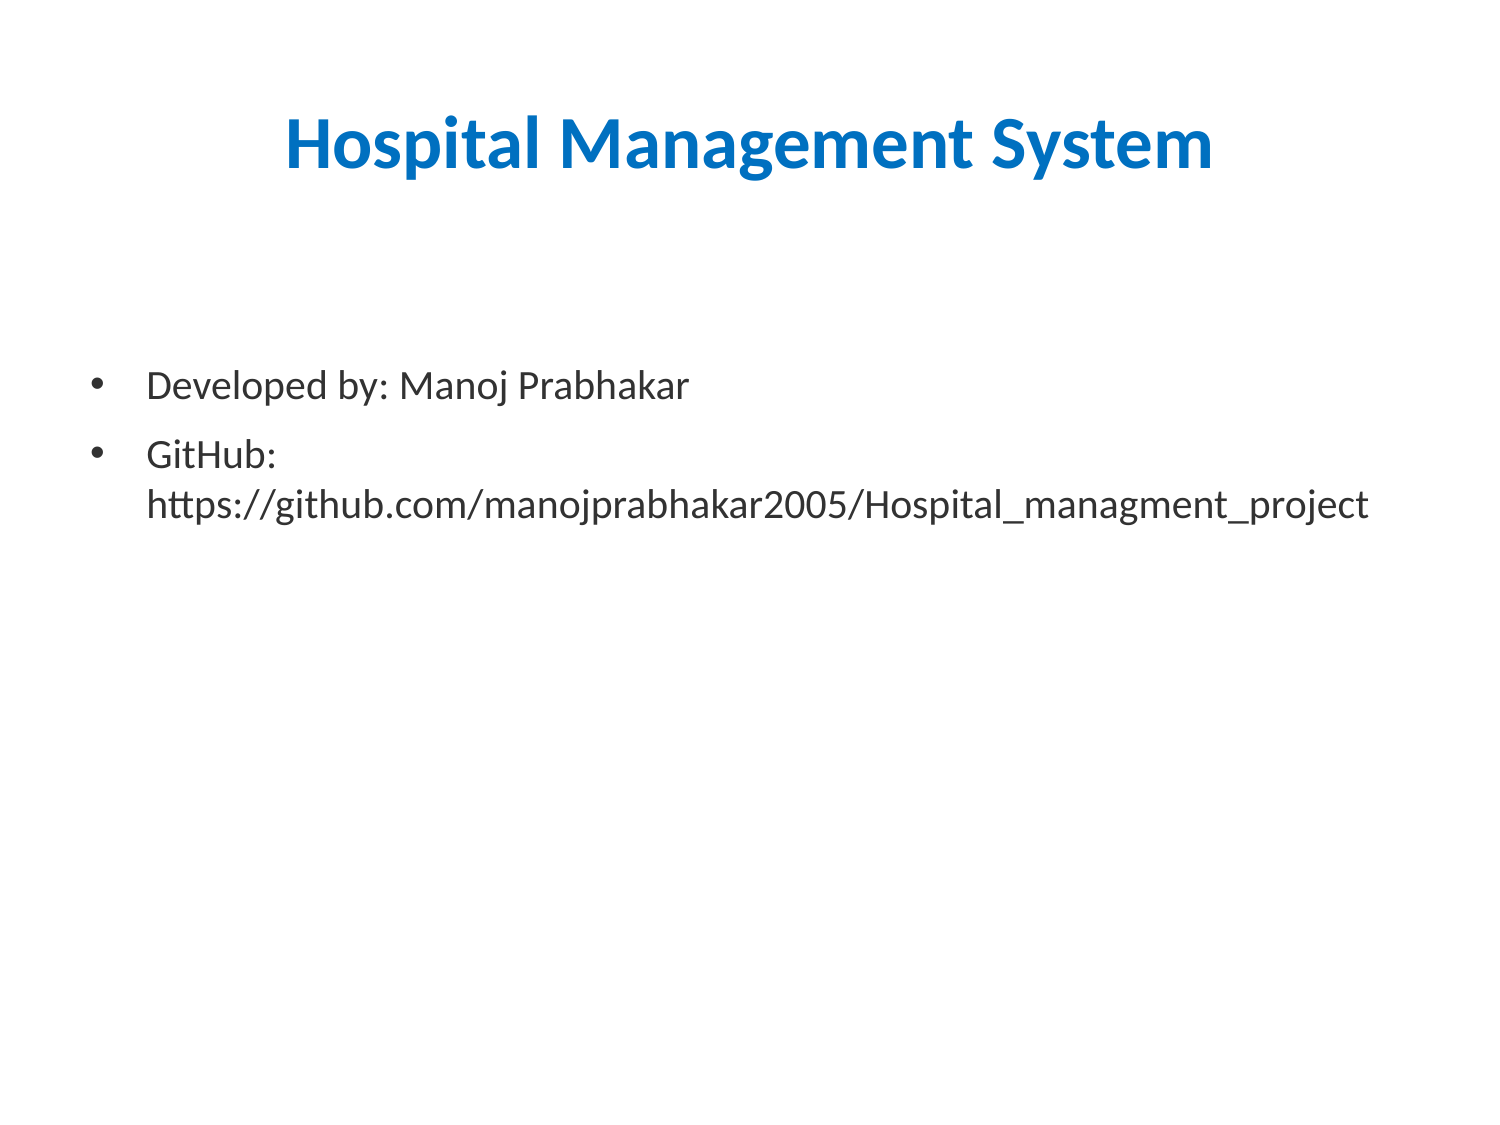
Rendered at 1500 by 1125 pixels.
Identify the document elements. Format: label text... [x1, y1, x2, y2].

list Developed by: Manoj Prabhakar GitHub: https://github.com/manojprabhakar2005/Hospital_managment_project [75, 262, 1425, 1005]
title Hospital Management System [75, 45, 1425, 233]
